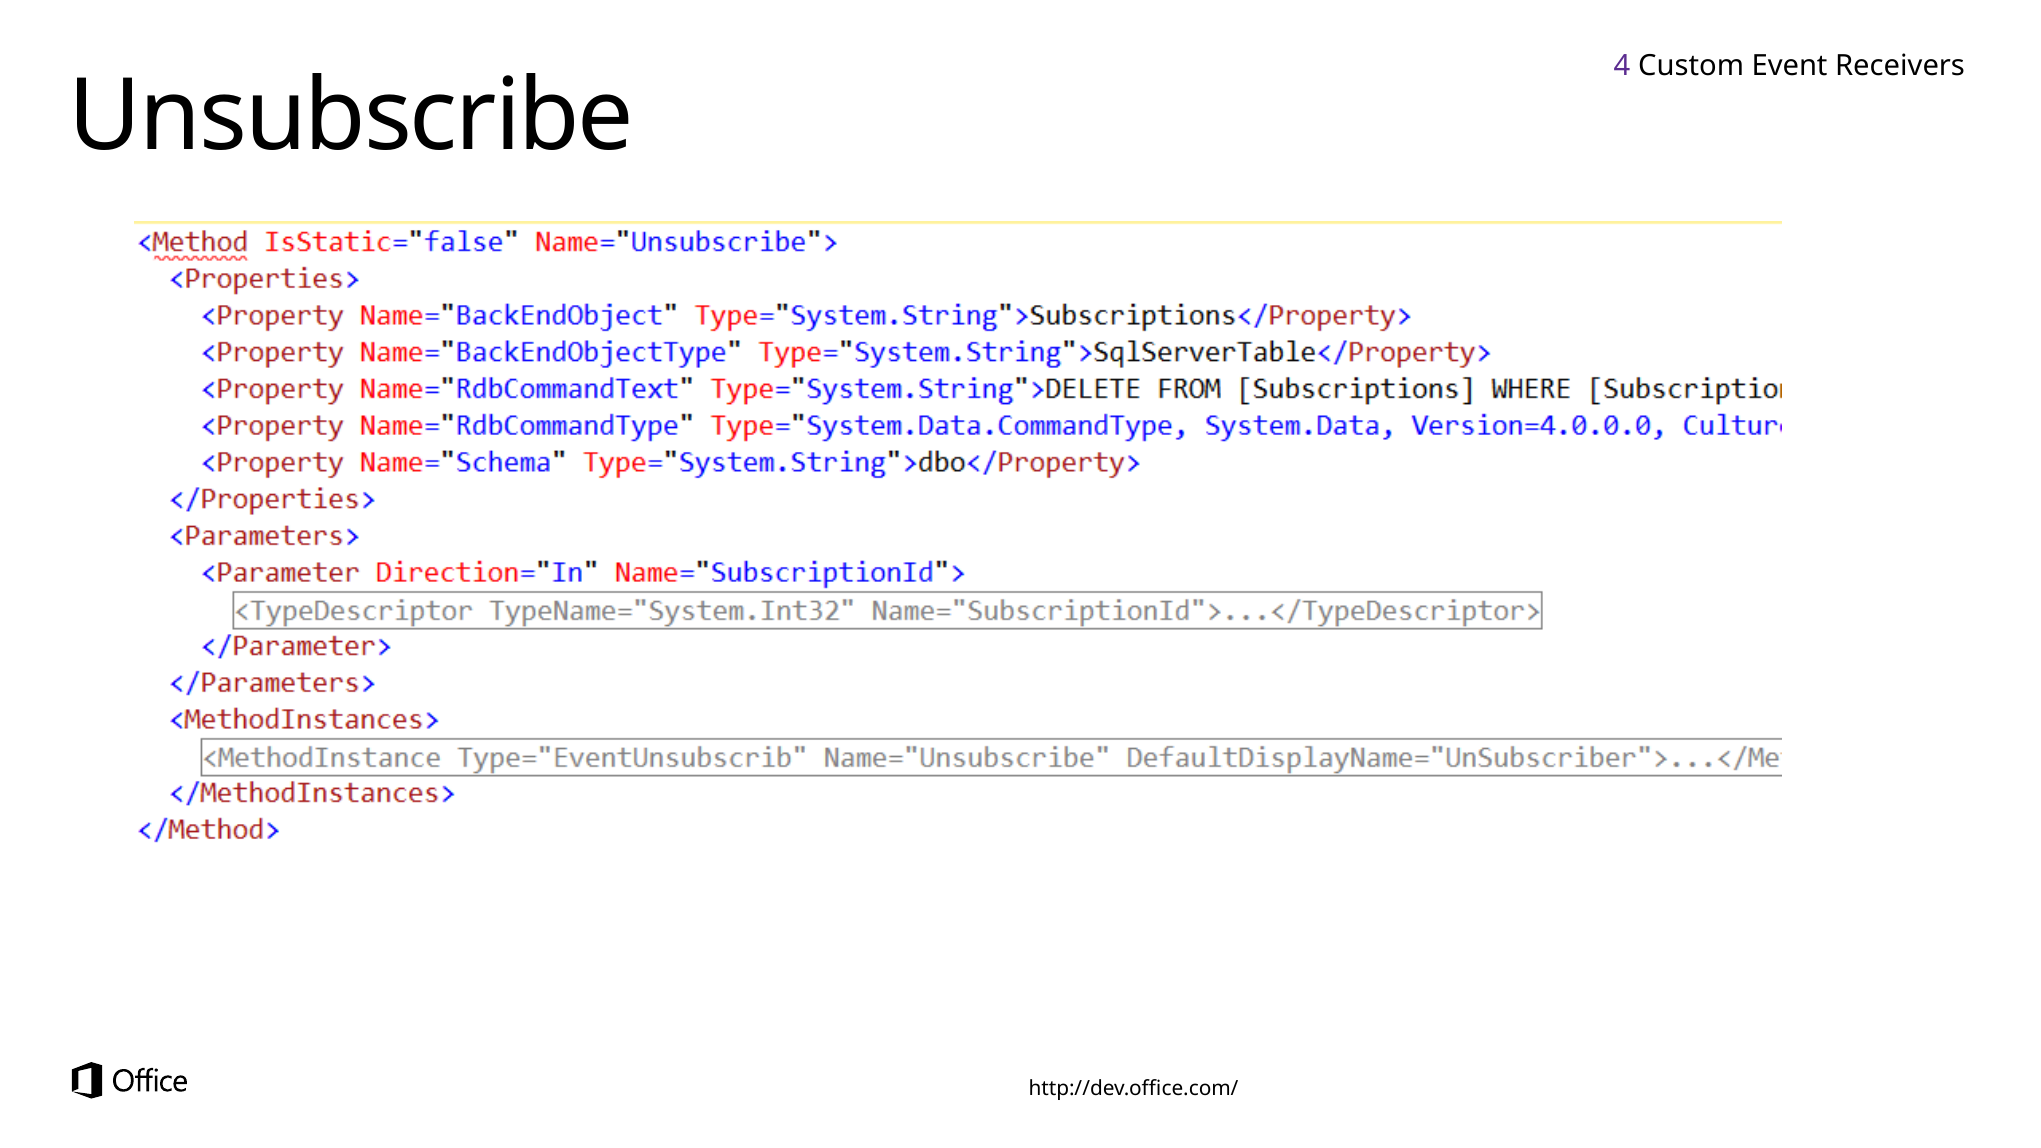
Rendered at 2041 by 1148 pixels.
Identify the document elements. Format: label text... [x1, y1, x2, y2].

picture [134, 221, 1783, 855]
title Unsubscribe [45, 48, 1996, 199]
footer 4 Custom Event Receivers [1195, 48, 1996, 110]
